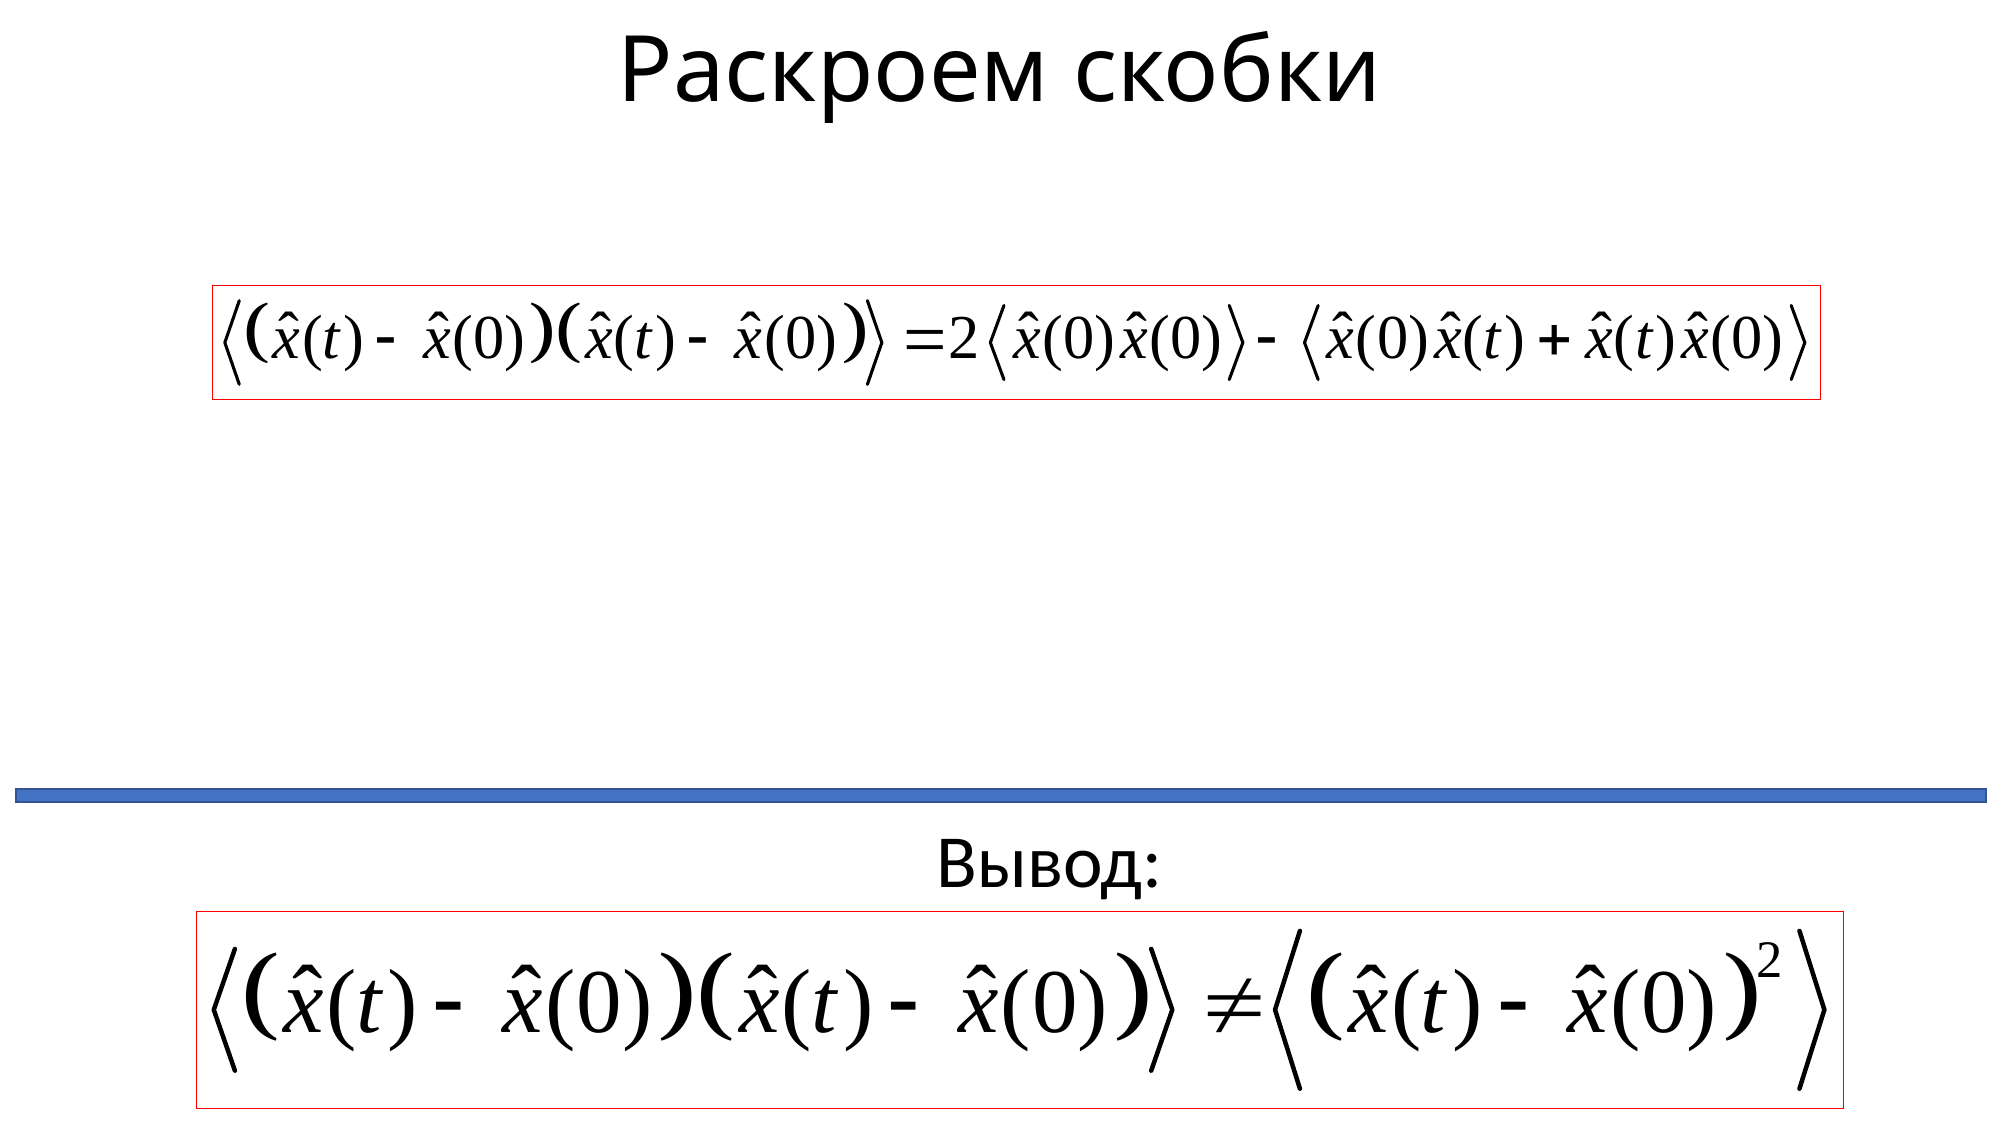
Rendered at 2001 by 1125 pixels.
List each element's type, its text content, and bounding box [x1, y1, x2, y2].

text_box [196, 911, 1844, 1109]
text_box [212, 285, 1821, 400]
title Раскроем скобки [137, 14, 1863, 130]
text_box Вывод: [921, 805, 1178, 910]
text_box [15, 788, 1987, 803]
